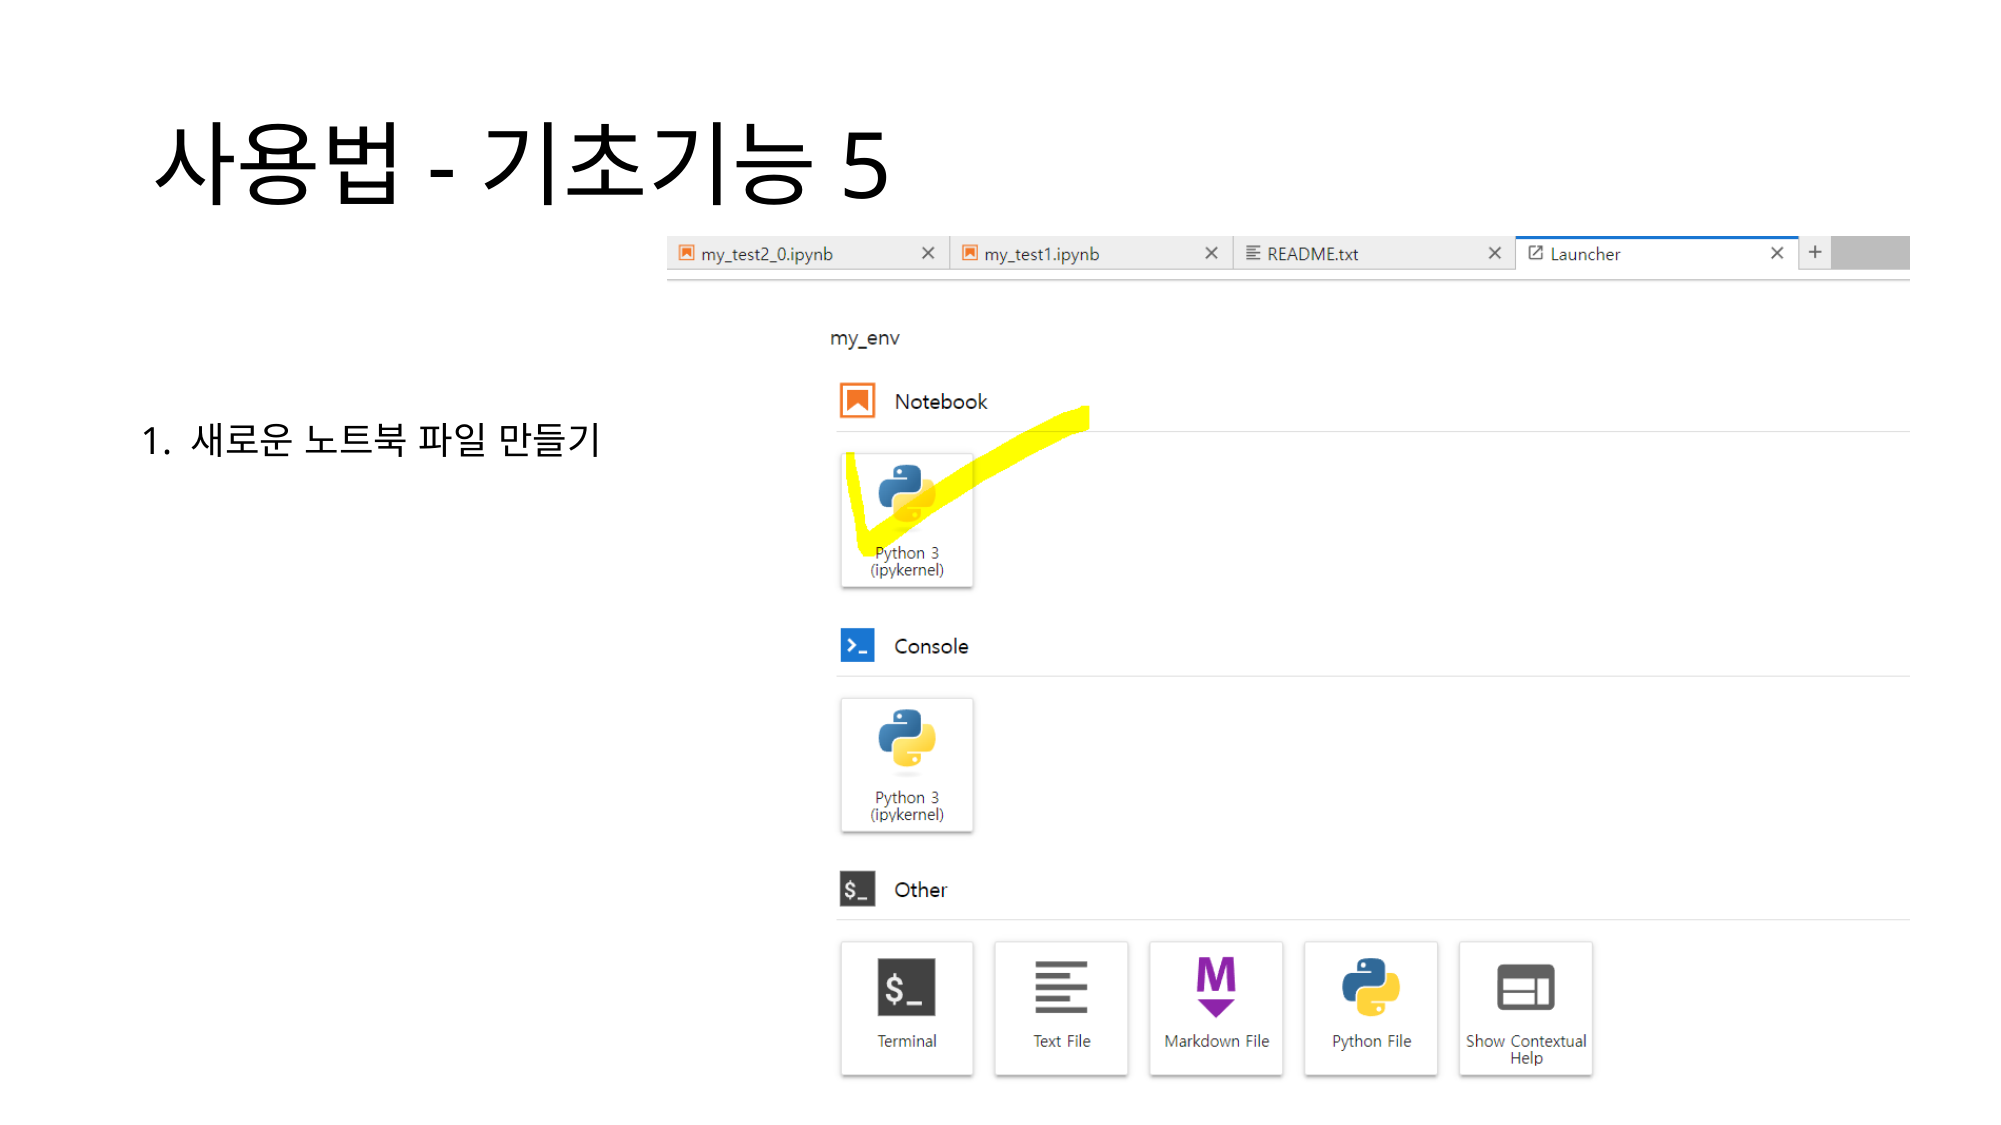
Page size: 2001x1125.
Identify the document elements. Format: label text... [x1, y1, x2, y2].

text_box 1. 새로운 노트북 파일 만들기 [125, 409, 617, 470]
title 사용법-기초기능5 [137, 59, 1863, 278]
picture [666, 236, 1911, 1109]
